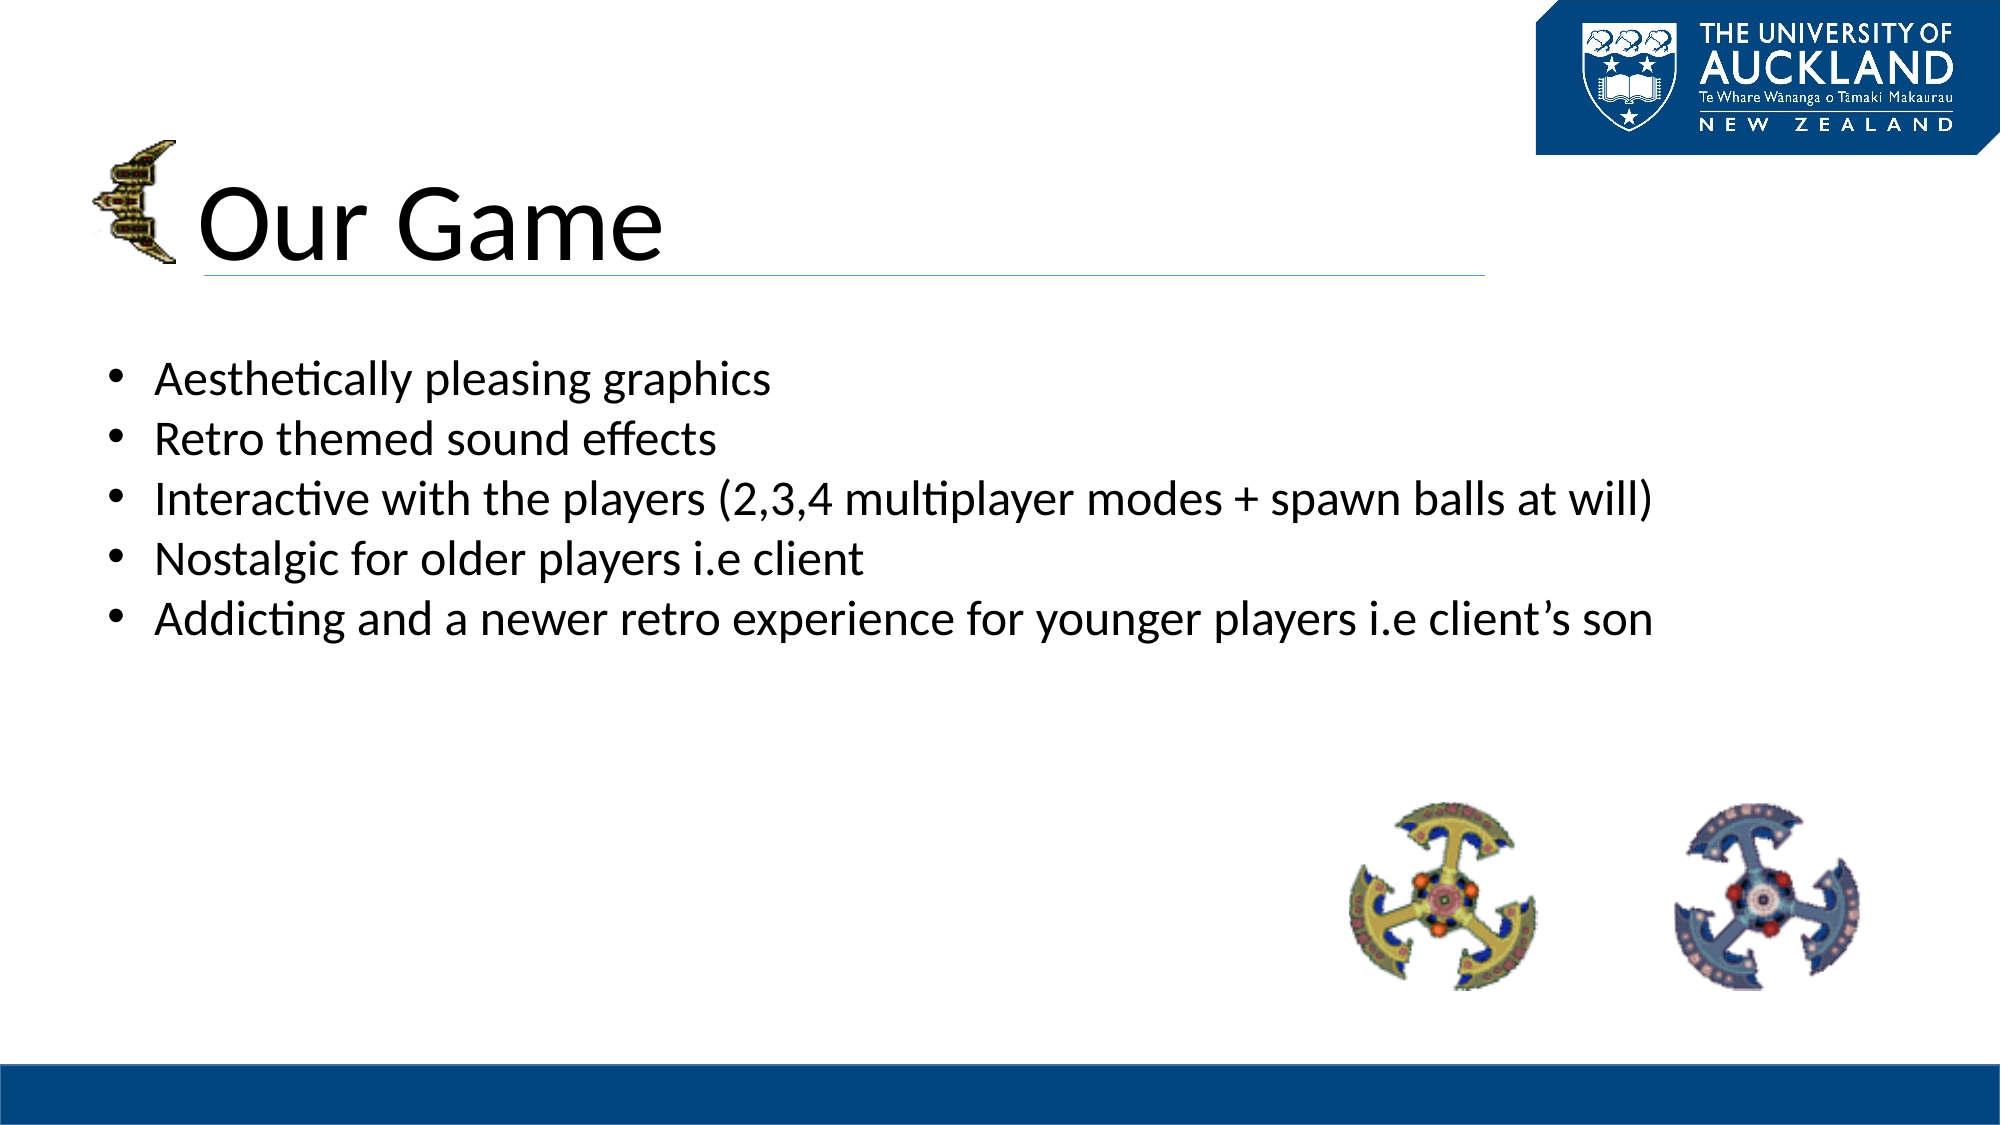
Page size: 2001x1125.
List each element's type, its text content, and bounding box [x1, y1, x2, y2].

picture [92, 140, 176, 264]
text_box Aesthetically pleasing graphics Retro themed sound effects Interactive with the players (2,3,4 multiplayer modes + spawn balls at will) Nostalgic for older players i.e client Addicting and a newer retro experience for younger players i.e client’s son [92, 337, 1723, 653]
text_box [0, 1064, 2000, 1125]
picture [1349, 802, 1538, 991]
picture [1535, 0, 2000, 155]
picture [1674, 802, 1862, 991]
text_box Our Game [182, 140, 682, 291]
